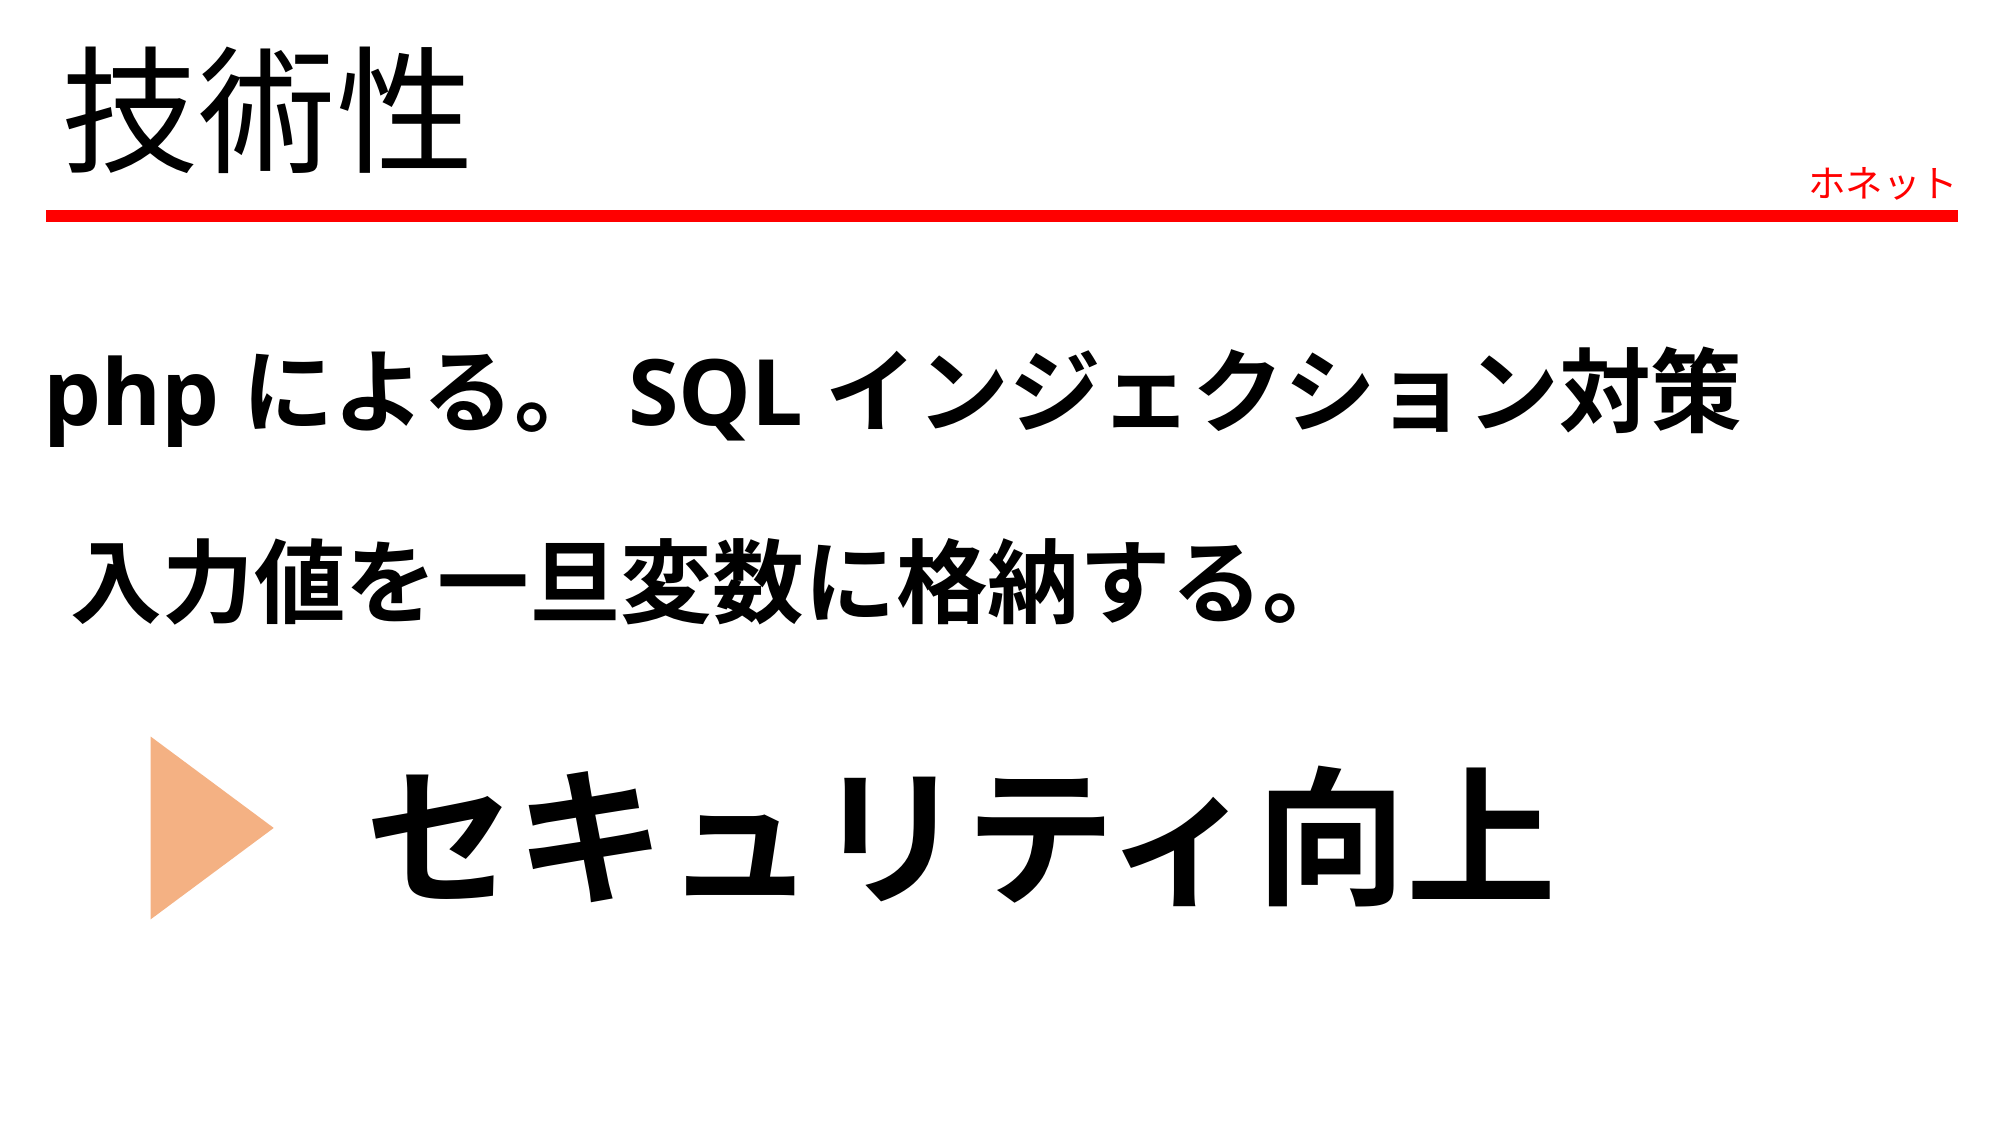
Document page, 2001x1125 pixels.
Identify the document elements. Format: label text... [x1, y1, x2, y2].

text_box 入力値を一旦変数に格納する。 [55, 517, 1371, 643]
text_box 技術性 [46, 17, 501, 198]
text_box phpによる。SQLインジェクション対策 [29, 326, 1758, 452]
text_box [149, 734, 276, 922]
text_box ホネット [1793, 152, 1974, 213]
text_box セキュリティ向上 [350, 736, 1572, 932]
